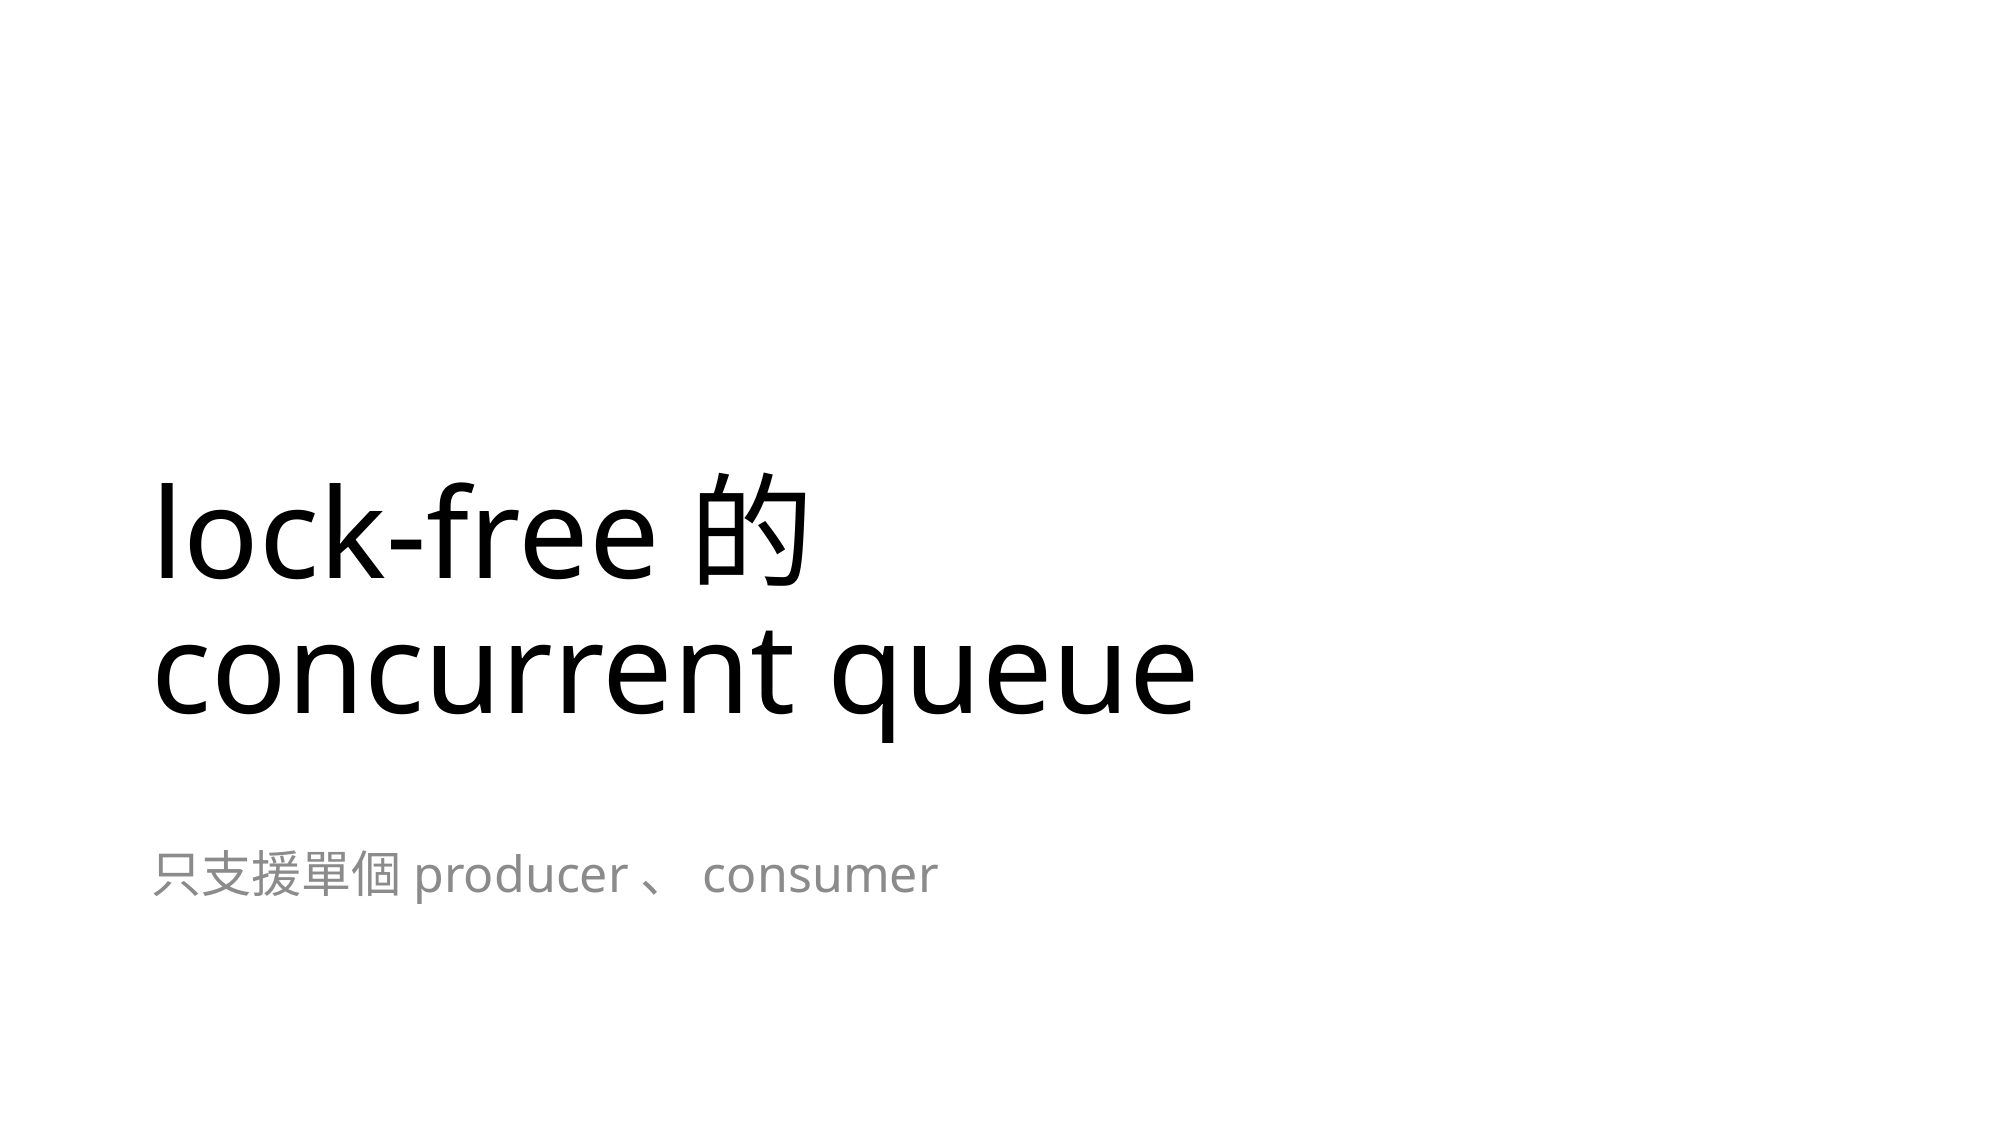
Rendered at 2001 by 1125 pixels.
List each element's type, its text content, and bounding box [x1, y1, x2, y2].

list 只支援單個producer、consumer [136, 752, 1862, 999]
title lock-free的 concurrent queue [136, 280, 1862, 749]
